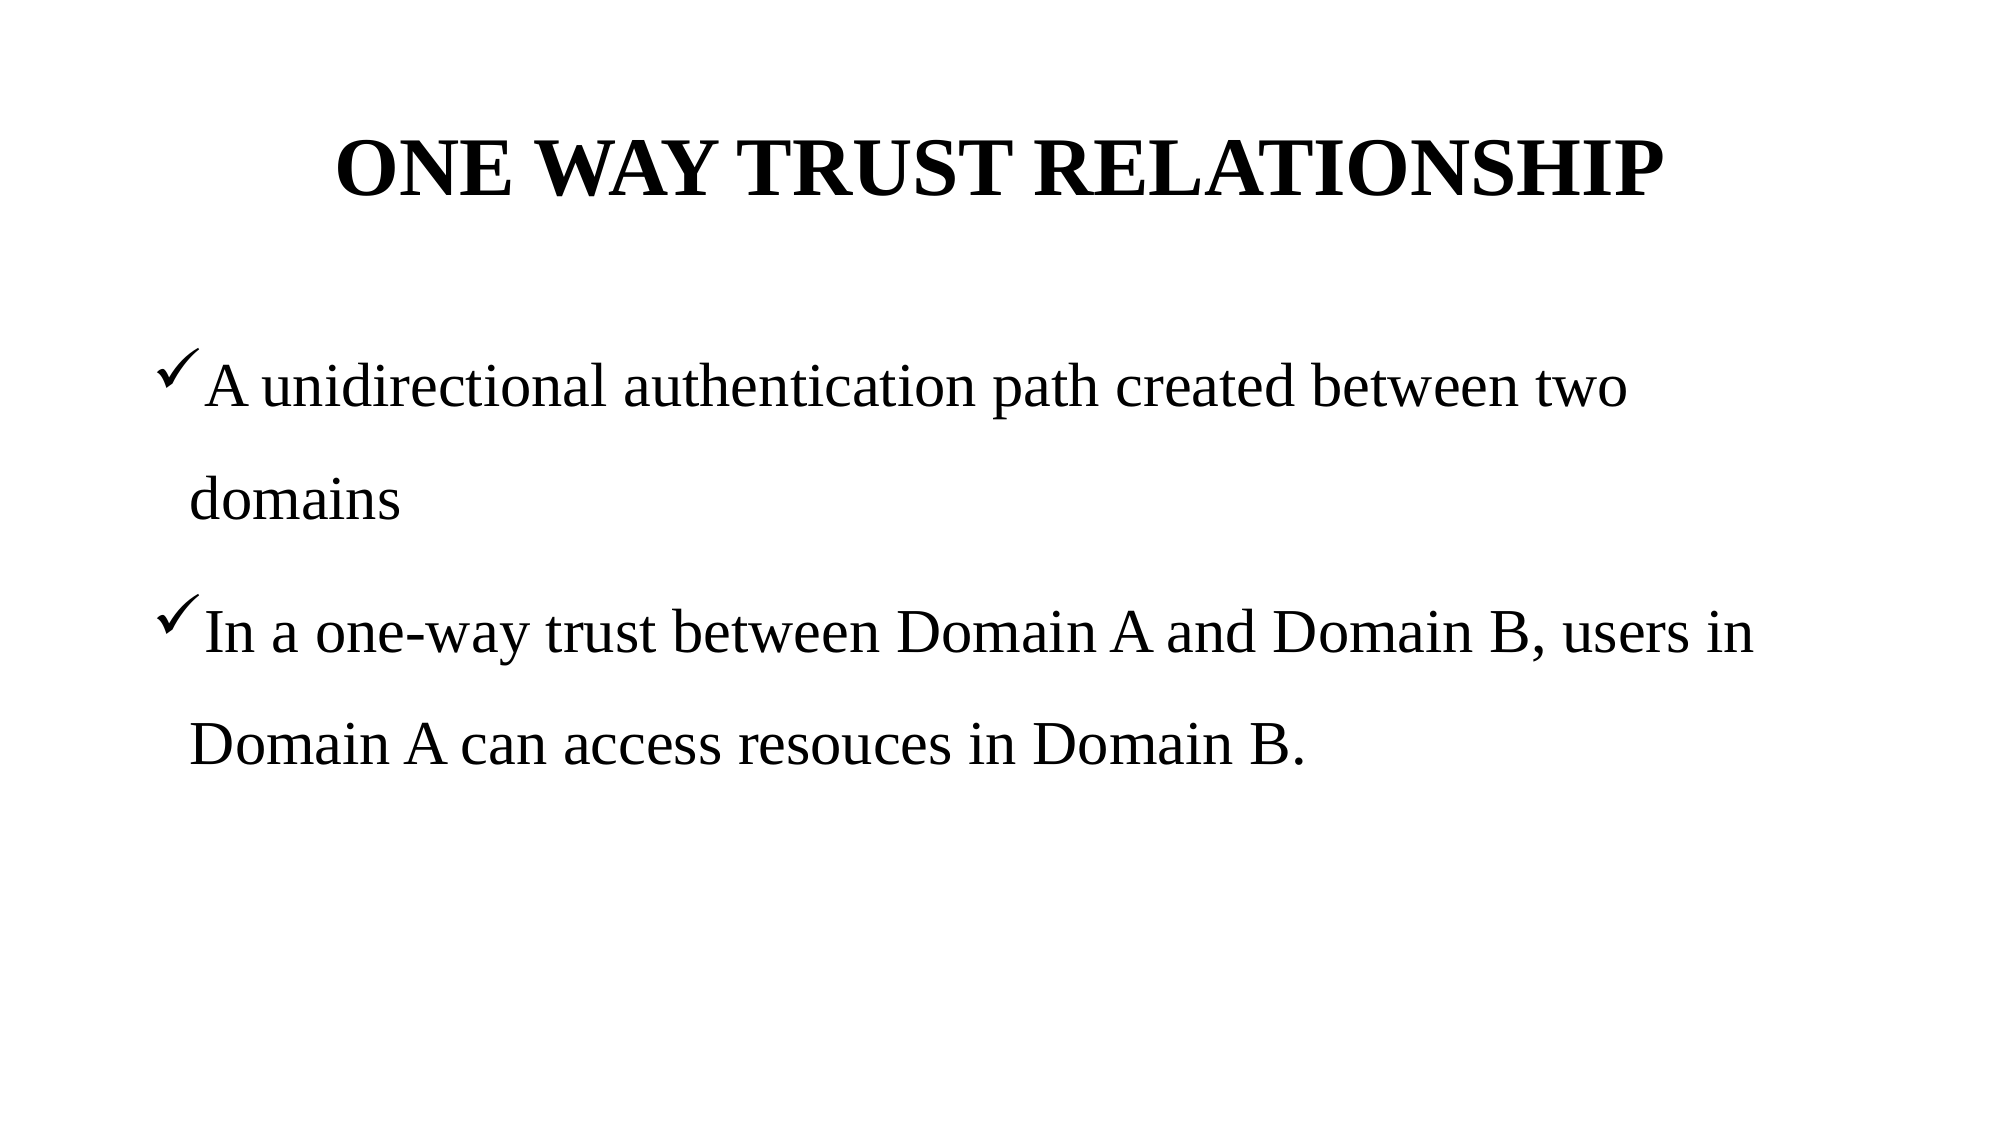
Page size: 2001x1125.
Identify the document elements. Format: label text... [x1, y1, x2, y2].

list A unidirectional authentication path created between two domains In a one-way trust between Domain A and Domain B, users in Domain A can access resouces in Domain B. [137, 299, 1863, 1014]
title ONE WAY TRUST RELATIONSHIP [137, 59, 1863, 278]
